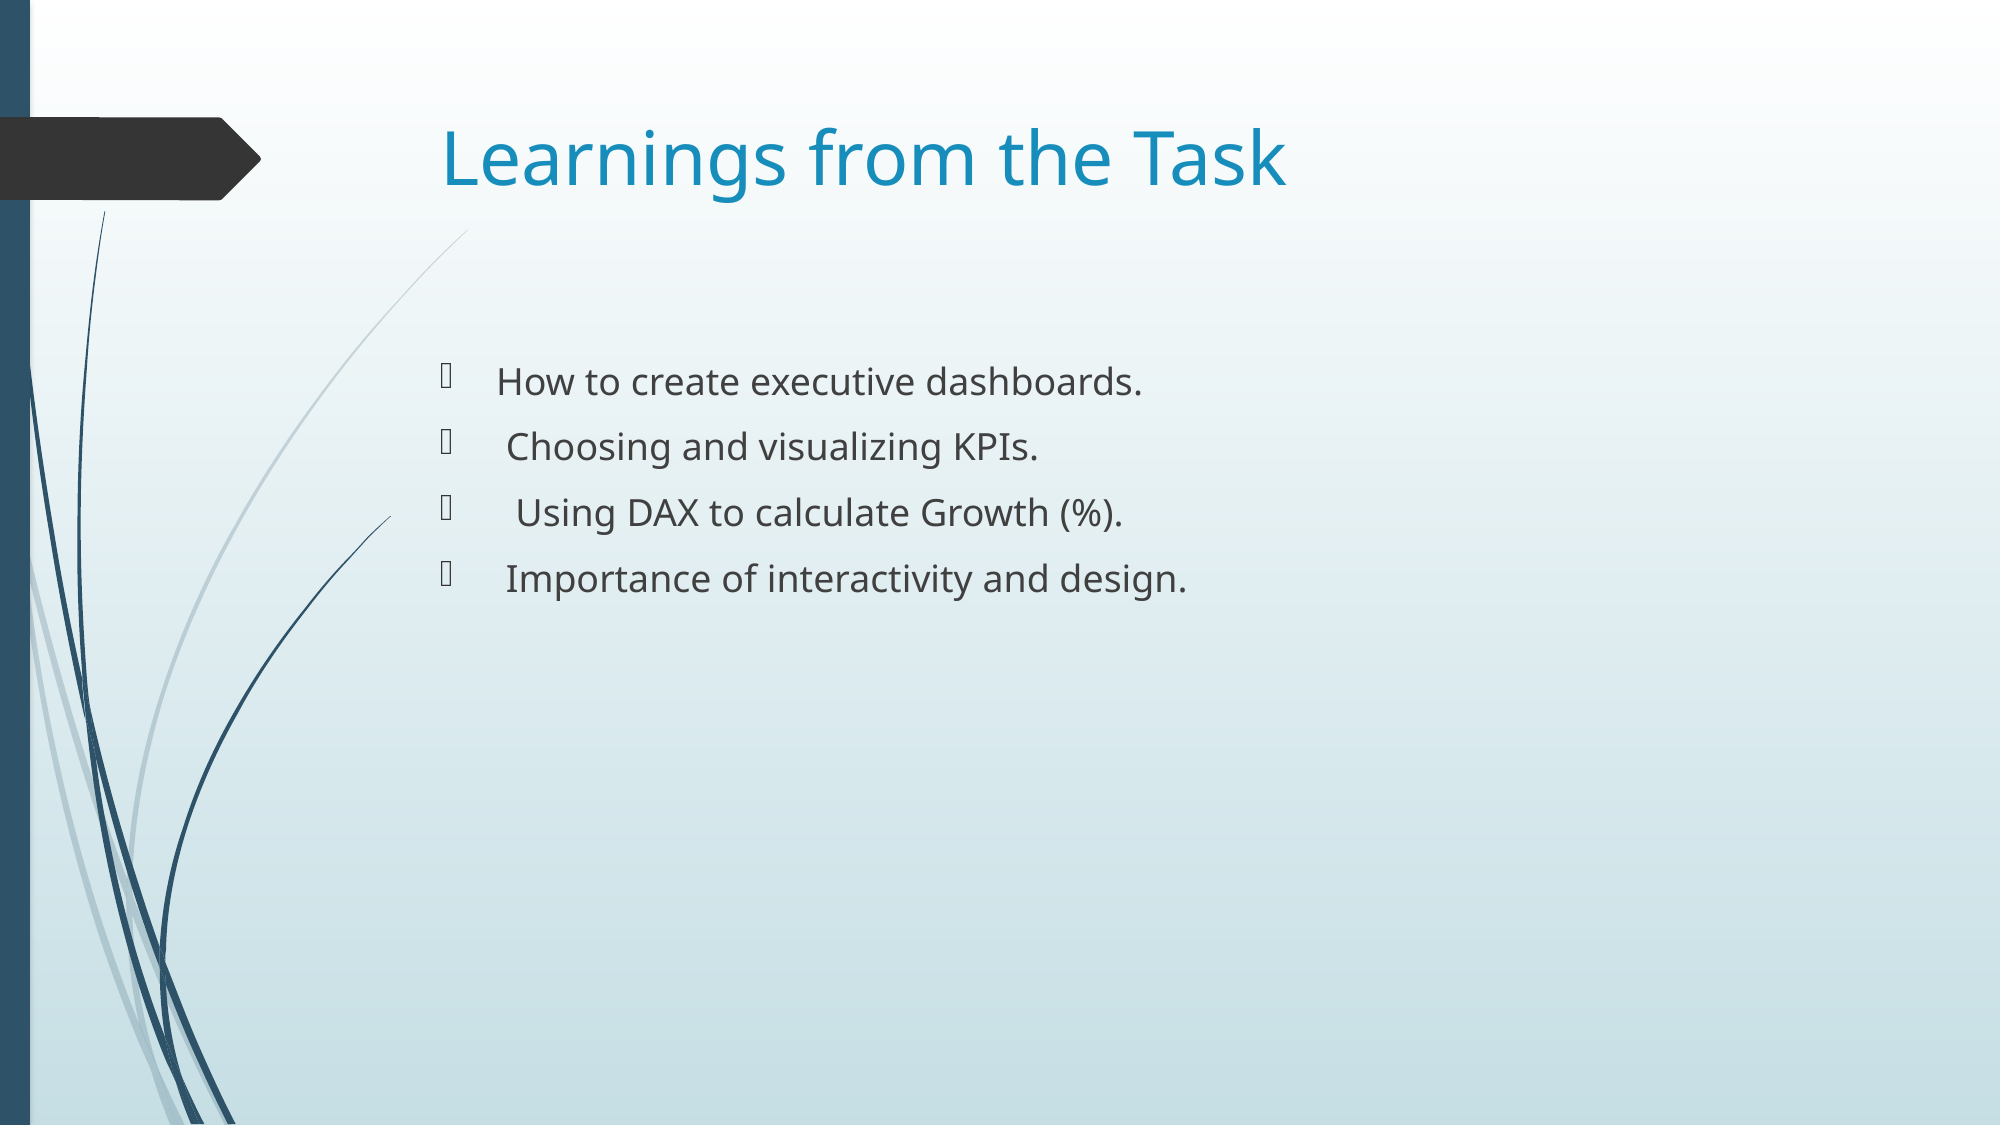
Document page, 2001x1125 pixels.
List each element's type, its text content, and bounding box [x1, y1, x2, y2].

list How to create executive dashboards. Choosing and visualizing KPIs. Using DAX to calculate Growth (%). Importance of interactivity and design. [424, 350, 1888, 970]
title Learnings from the Task [425, 102, 1888, 313]
